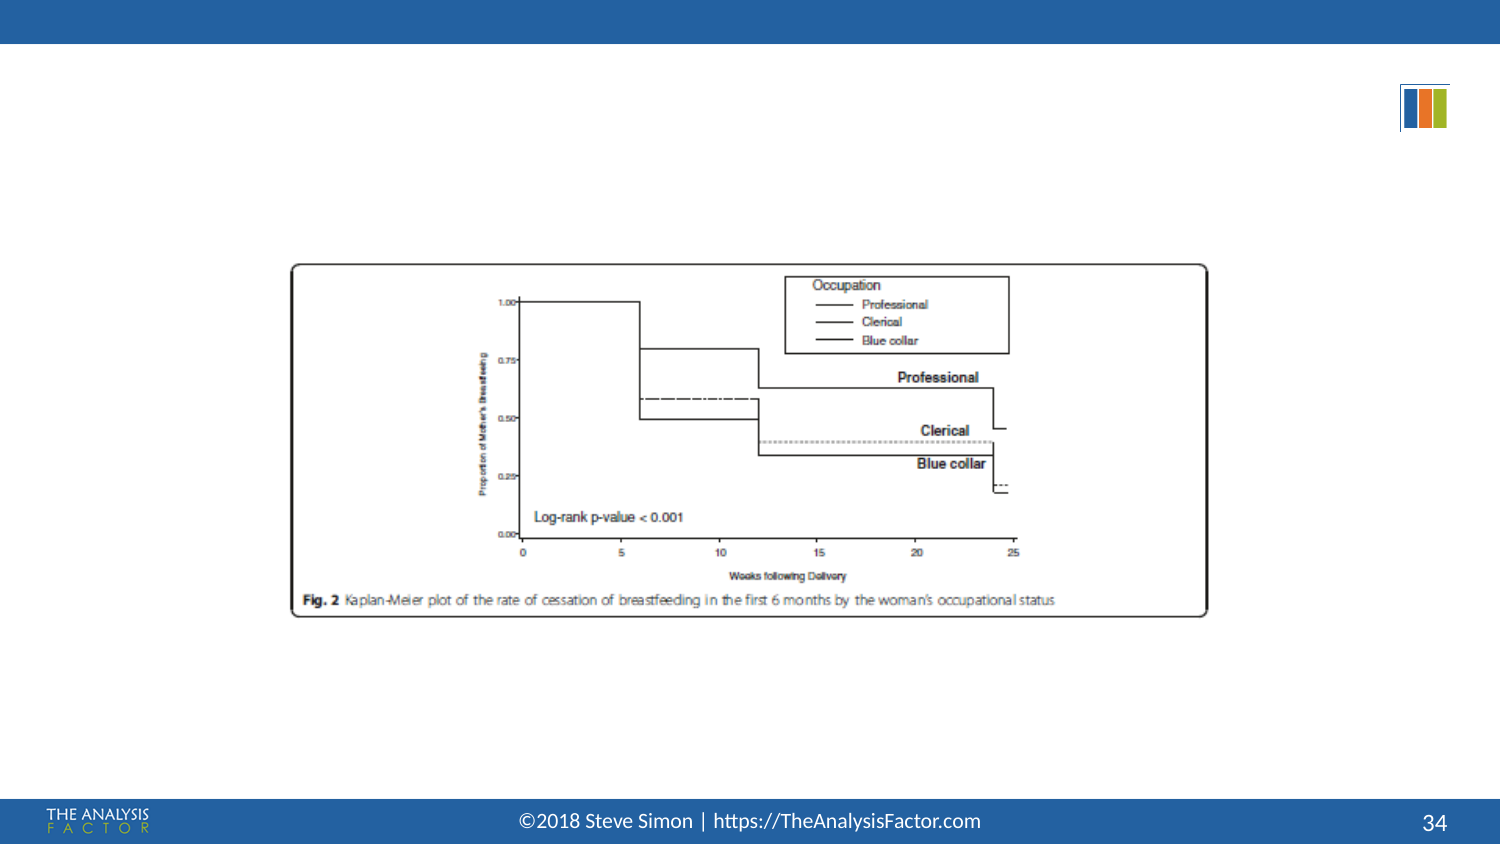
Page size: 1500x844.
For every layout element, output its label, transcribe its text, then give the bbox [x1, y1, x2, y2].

picture [0, 0, 1500, 844]
footer ©2018 Steve Simon | https://TheAnalysisFactor.com [450, 796, 1050, 842]
slide_number 34 [1112, 798, 1463, 844]
